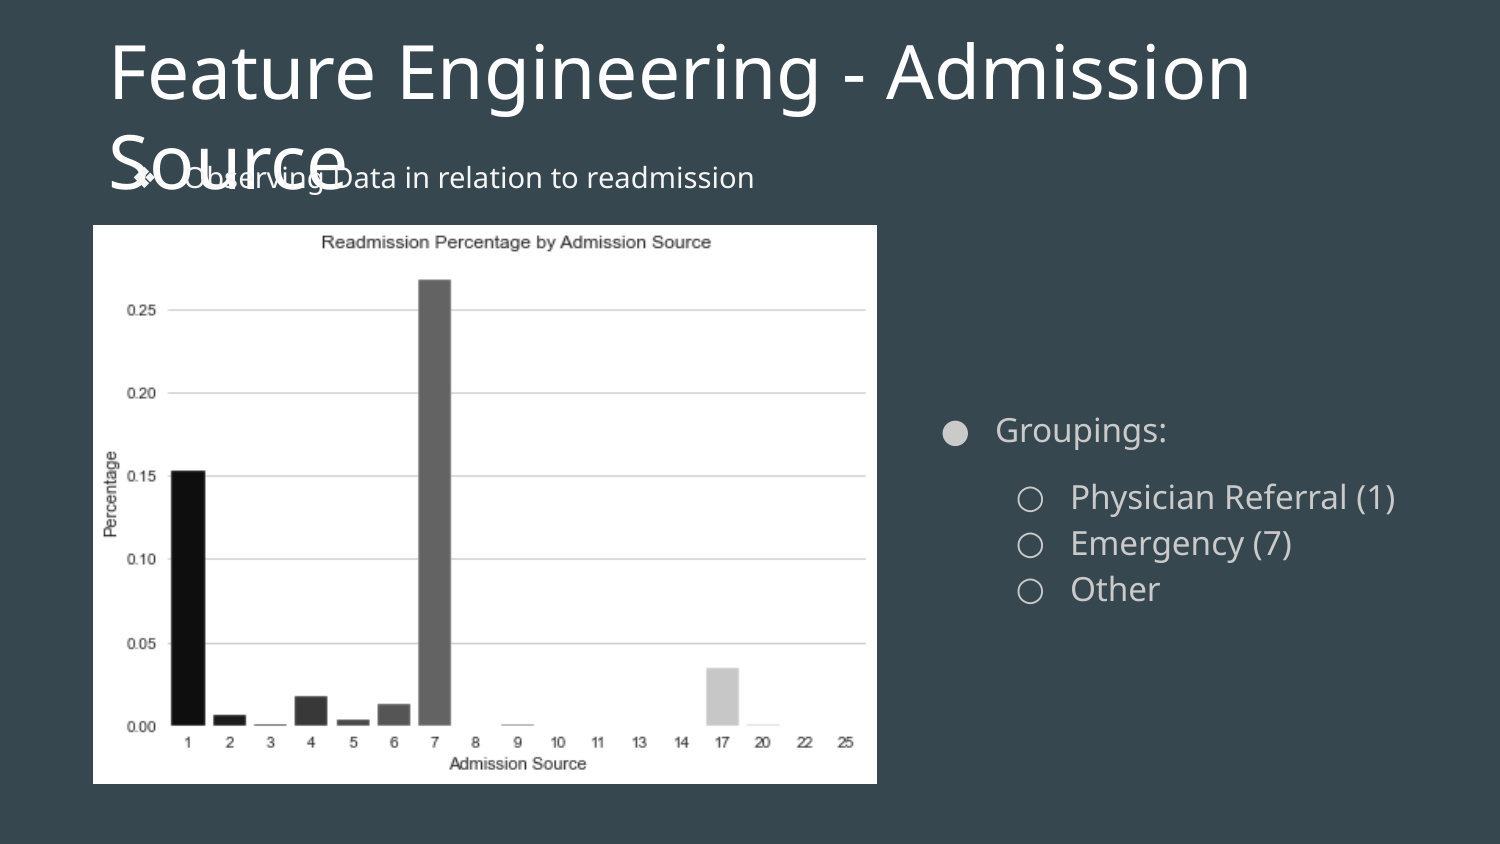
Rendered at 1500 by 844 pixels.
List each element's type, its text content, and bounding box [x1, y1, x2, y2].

title Feature Engineering - Admission Source [93, 43, 1382, 144]
text_box Observing Data in relation to readmission [93, 144, 1382, 185]
list Groupings: Physician Referral (1) Emergency (7) Other [905, 388, 1480, 634]
picture [93, 224, 877, 784]
